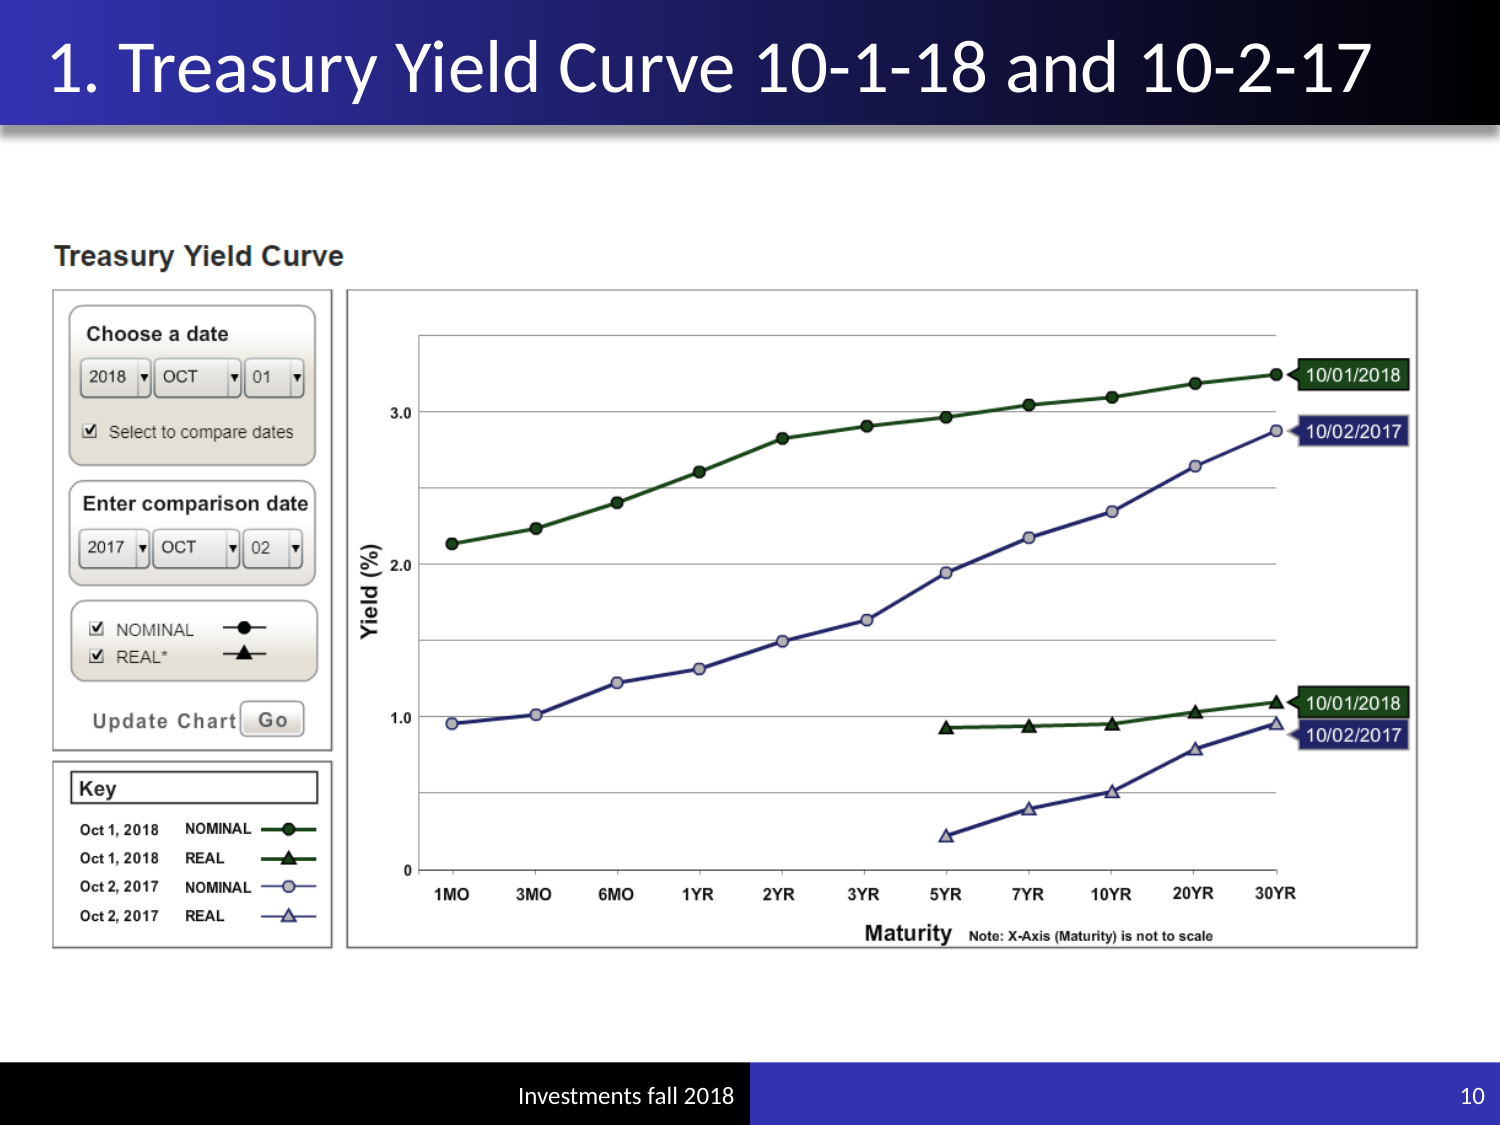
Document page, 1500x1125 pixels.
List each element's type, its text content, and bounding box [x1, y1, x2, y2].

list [49, 228, 1426, 952]
title 1. Treasury Yield Curve 10-1-18 and 10-2-17 [0, 0, 1463, 125]
slide_number 10 [1400, 1065, 1500, 1125]
